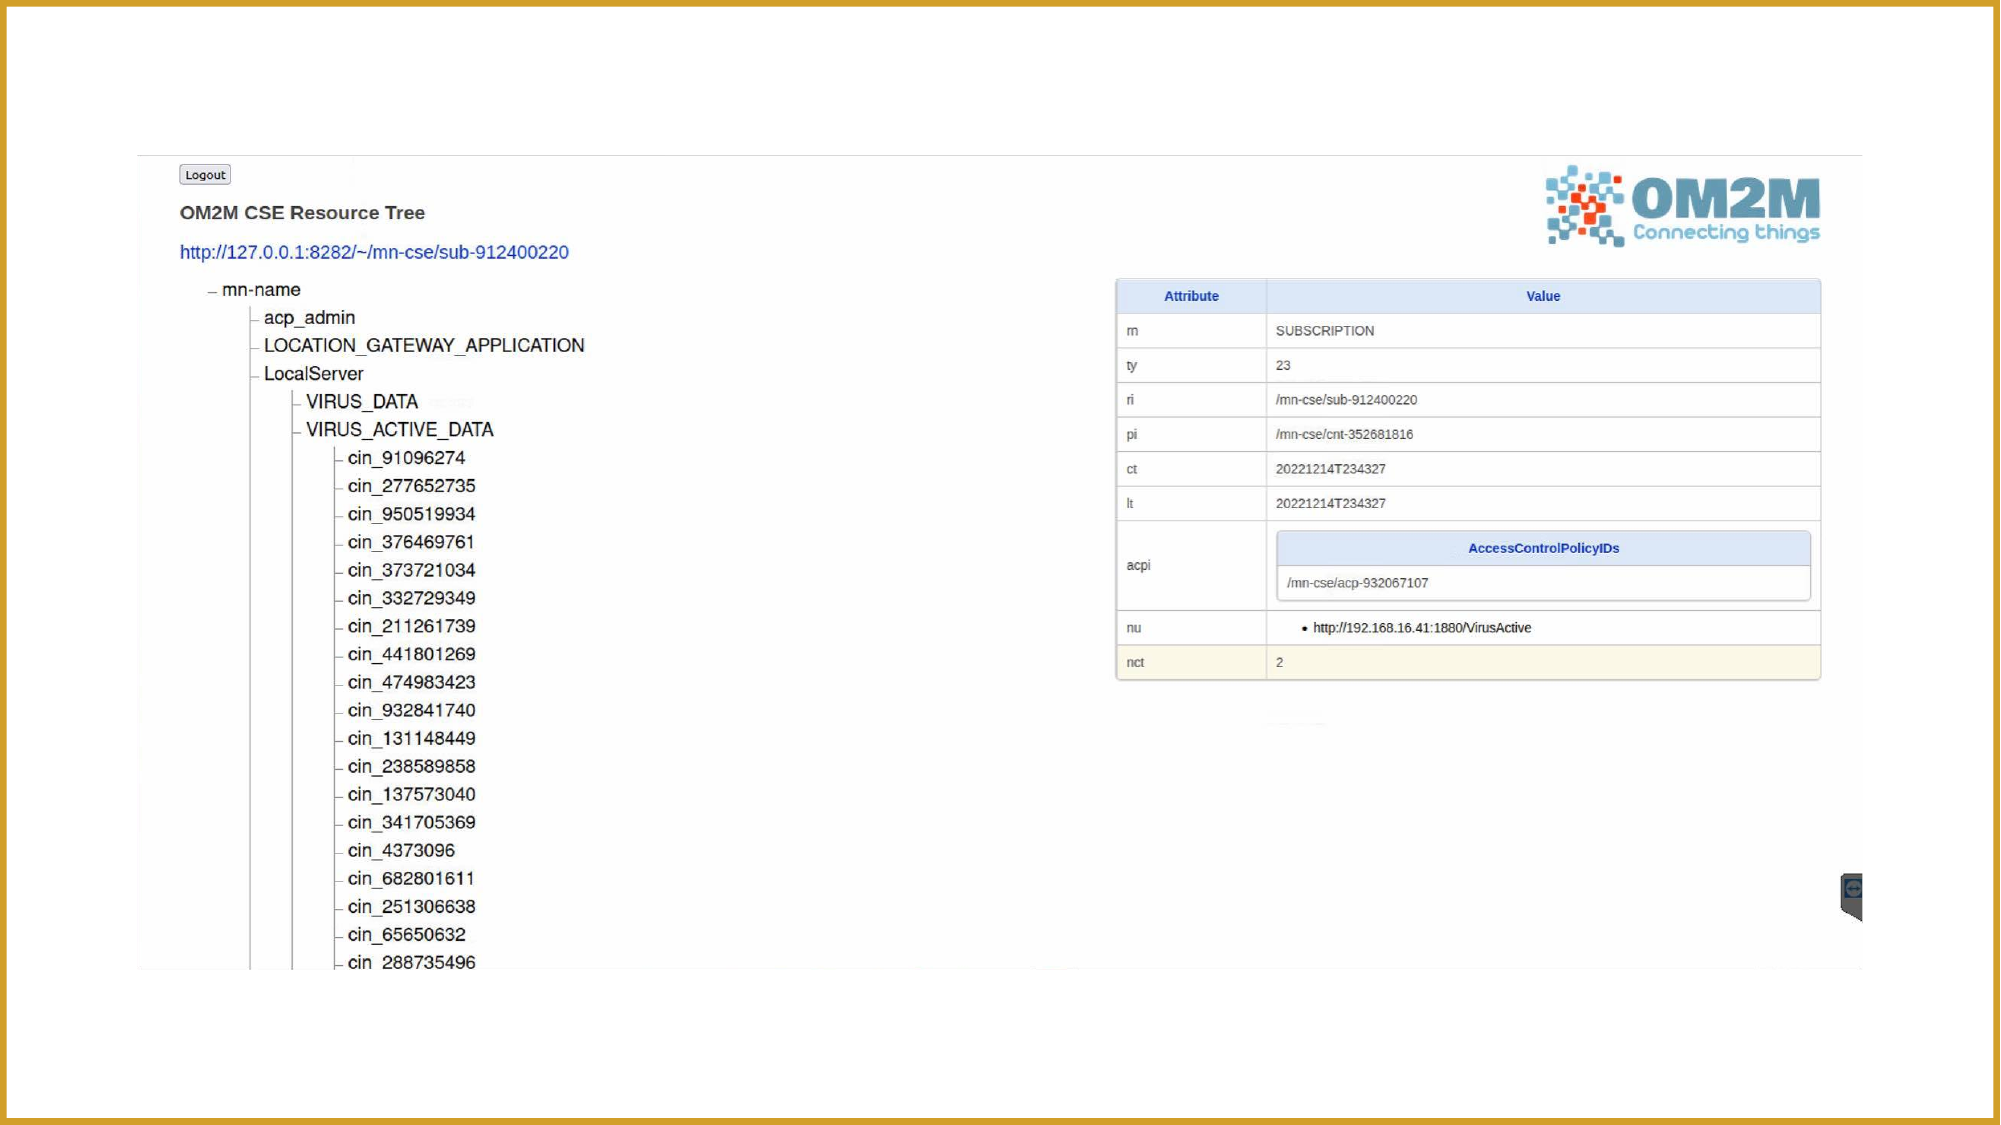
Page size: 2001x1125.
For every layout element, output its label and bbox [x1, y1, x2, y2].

text_box [0, 0, 2000, 1125]
picture [137, 155, 1863, 970]
